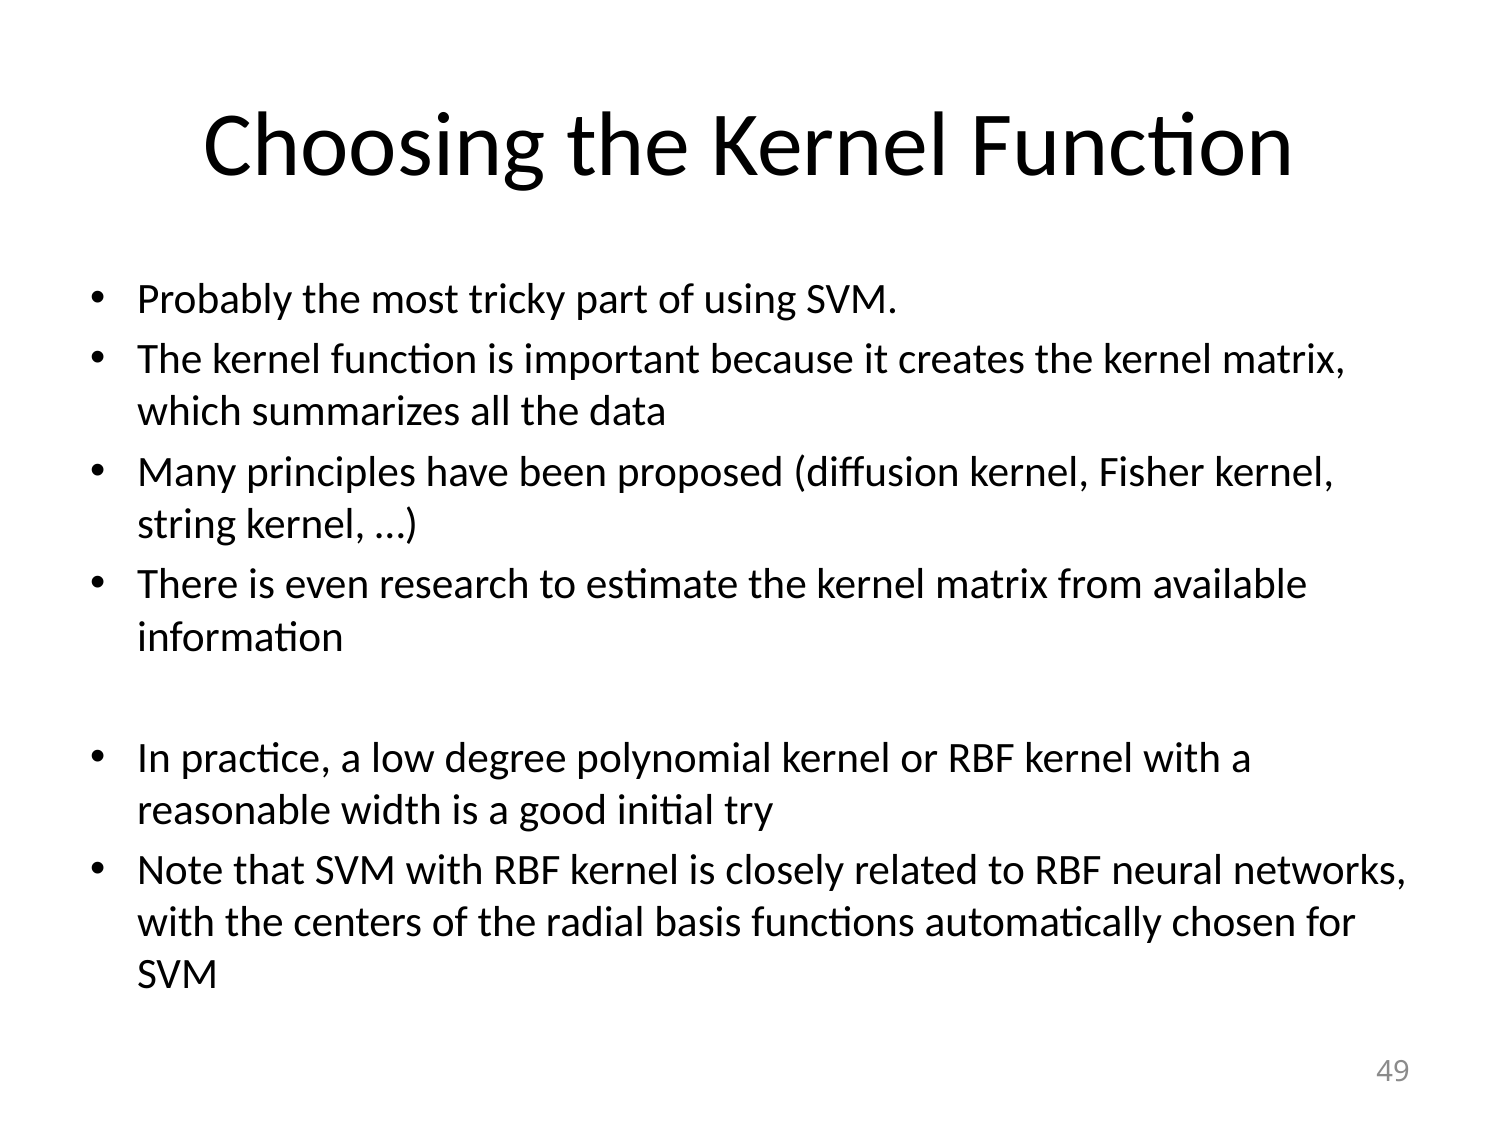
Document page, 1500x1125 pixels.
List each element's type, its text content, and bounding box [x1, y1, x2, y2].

list Probably the most tricky part of using SVM. The kernel function is important because it creates the kernel matrix, which summarizes all the data Many principles have been proposed (diffusion kernel, Fisher kernel, string kernel, …) There is even research to estimate the kernel matrix from available information In practice, a low degree polynomial kernel or RBF kernel with a reasonable width is a good initial try Note that SVM with RBF kernel is closely related to RBF neural networks, with the centers of the radial basis functions automatically chosen for SVM [75, 262, 1425, 1005]
title Choosing the Kernel Function [75, 45, 1425, 233]
slide_number 49 [1074, 1042, 1425, 1103]
